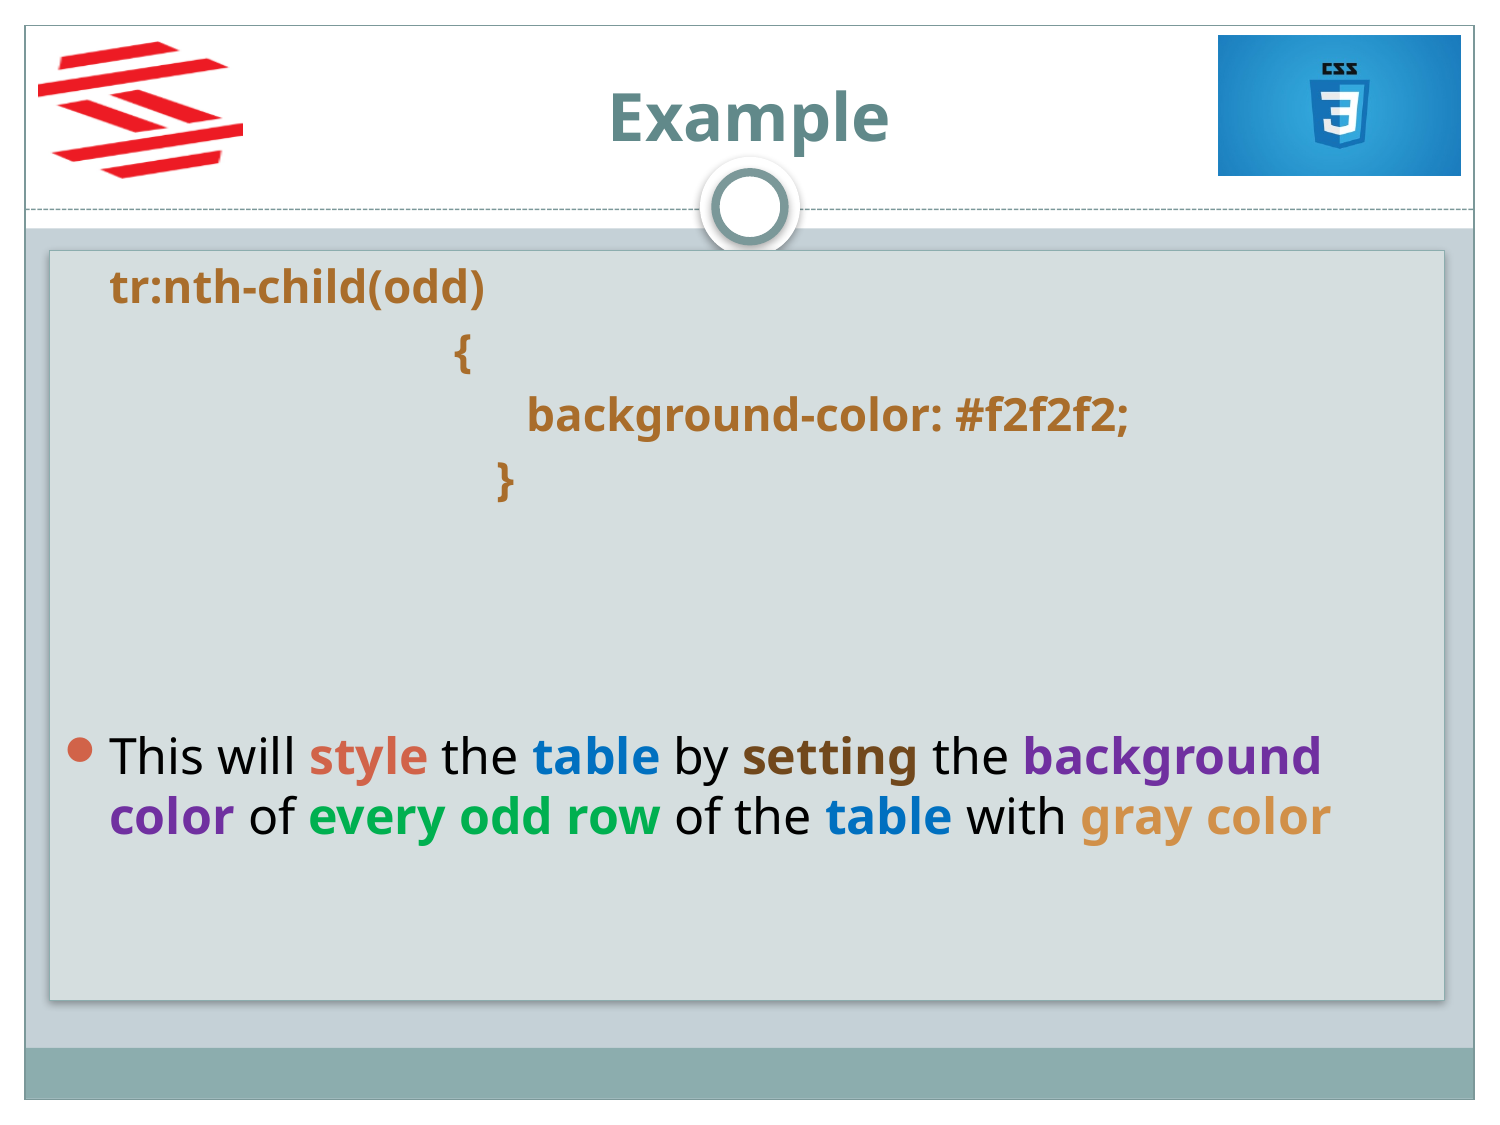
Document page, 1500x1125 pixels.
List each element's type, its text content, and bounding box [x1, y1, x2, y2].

list tr:nth-child(odd) { background-color: #f2f2f2; } This will style the table by setting the background color of every odd row of the table with gray color [49, 250, 1445, 1001]
picture [1218, 34, 1462, 176]
picture [37, 40, 243, 185]
title Example [237, 37, 1213, 162]
